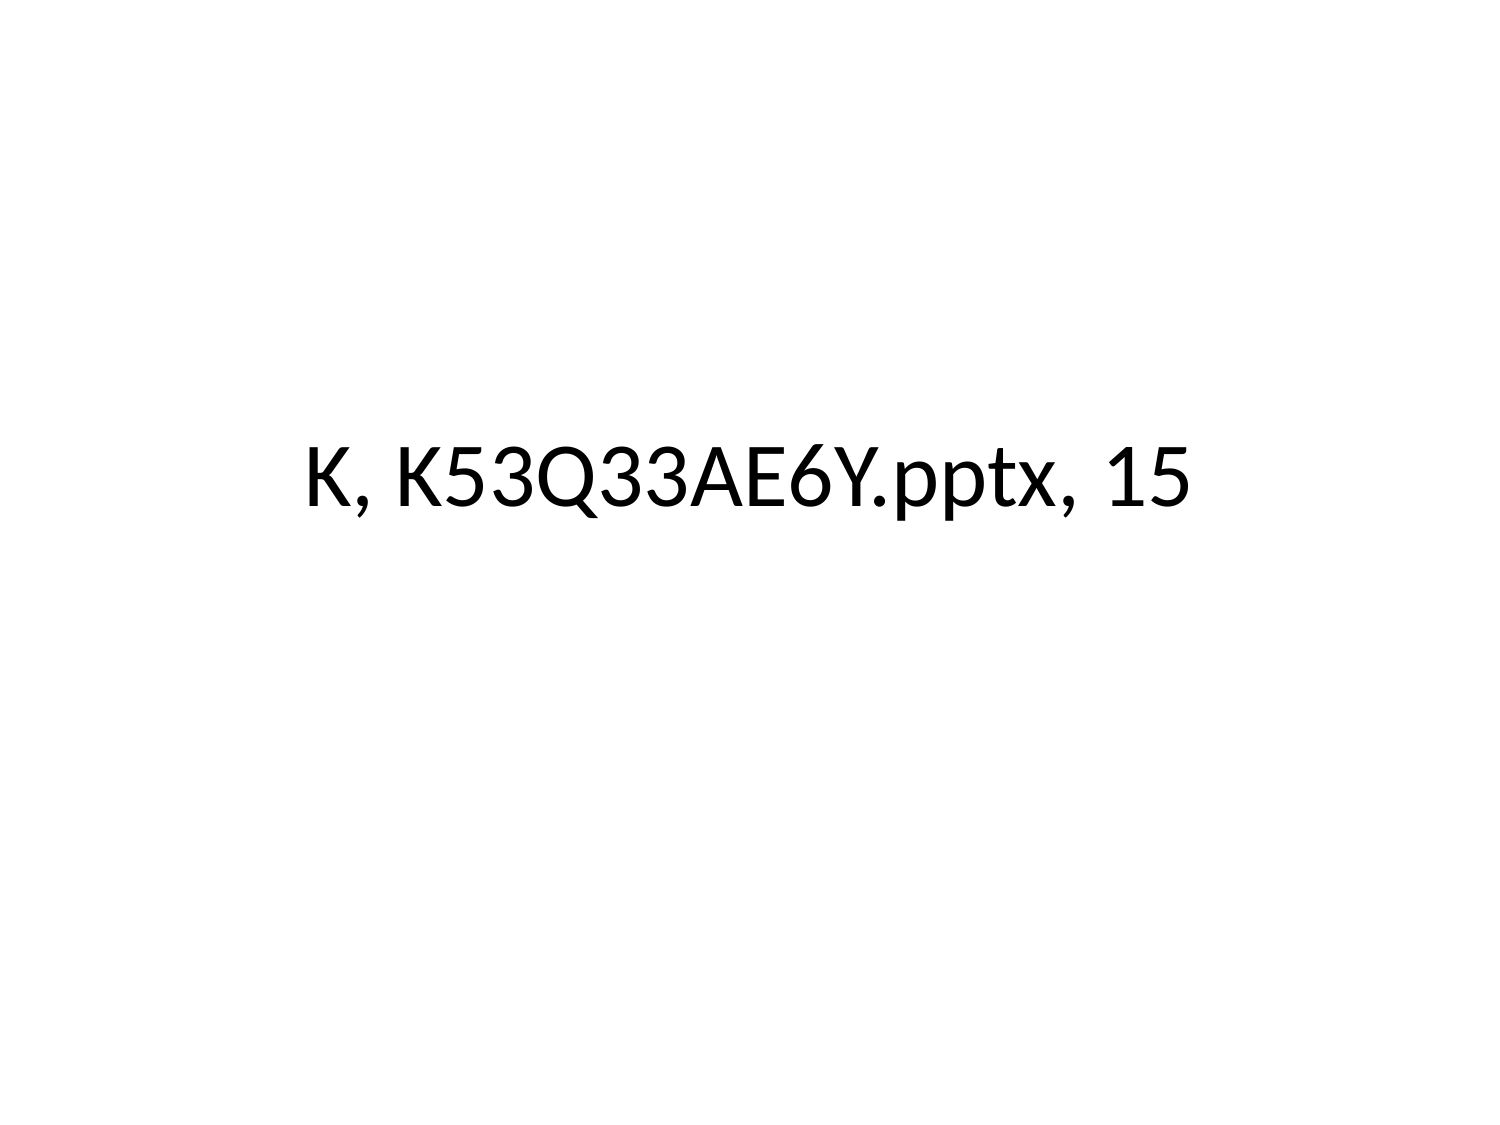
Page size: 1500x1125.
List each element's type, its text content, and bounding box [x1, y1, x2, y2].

title K, K53Q33AE6Y.pptx, 15 [112, 349, 1388, 591]
